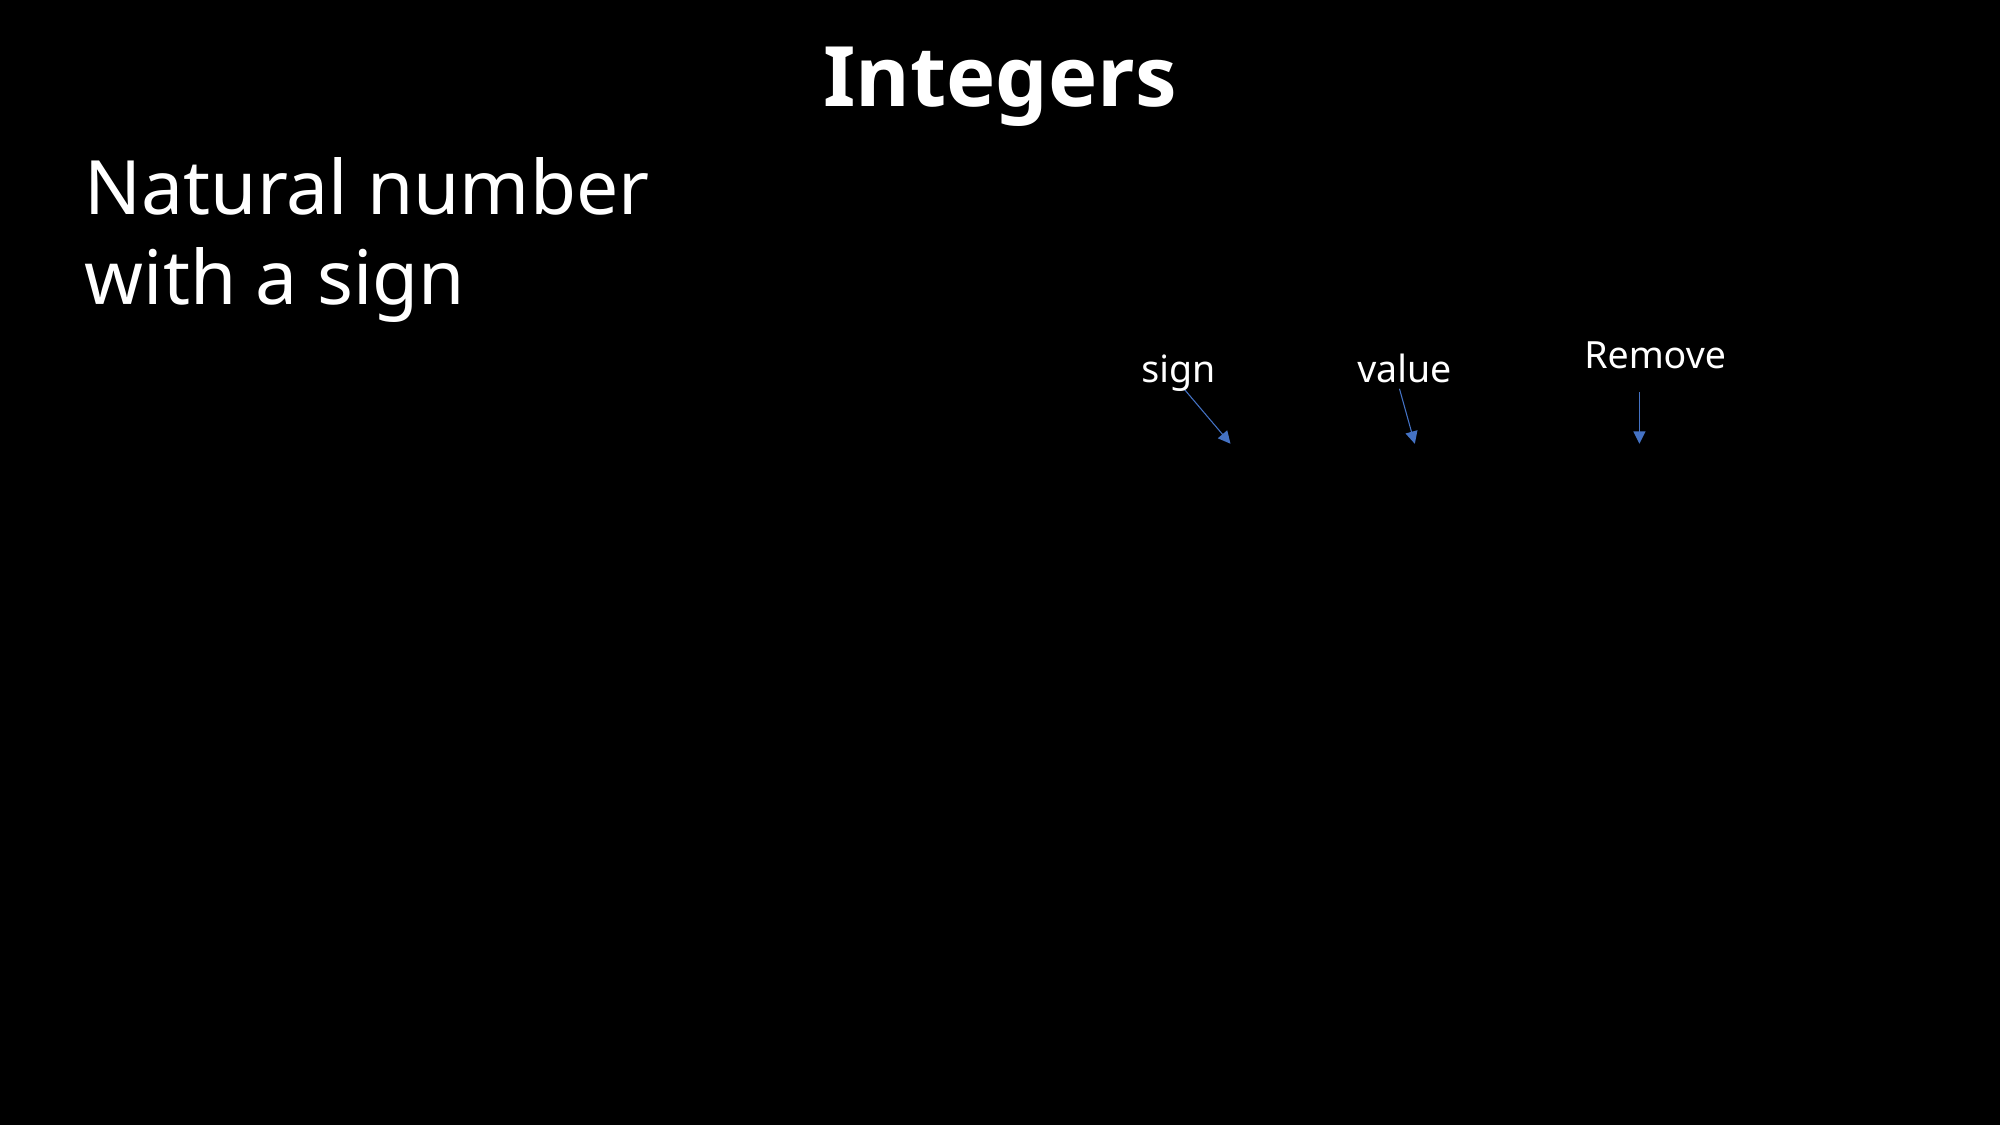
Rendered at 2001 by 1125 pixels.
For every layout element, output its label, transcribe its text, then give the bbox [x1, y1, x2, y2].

text_box Natural number with a sign [70, 132, 665, 327]
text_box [1183, 388, 1231, 444]
text_box value [1342, 337, 1467, 398]
text_box sign [1126, 337, 1231, 398]
text_box Integers [0, 16, 2000, 131]
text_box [1399, 388, 1415, 444]
